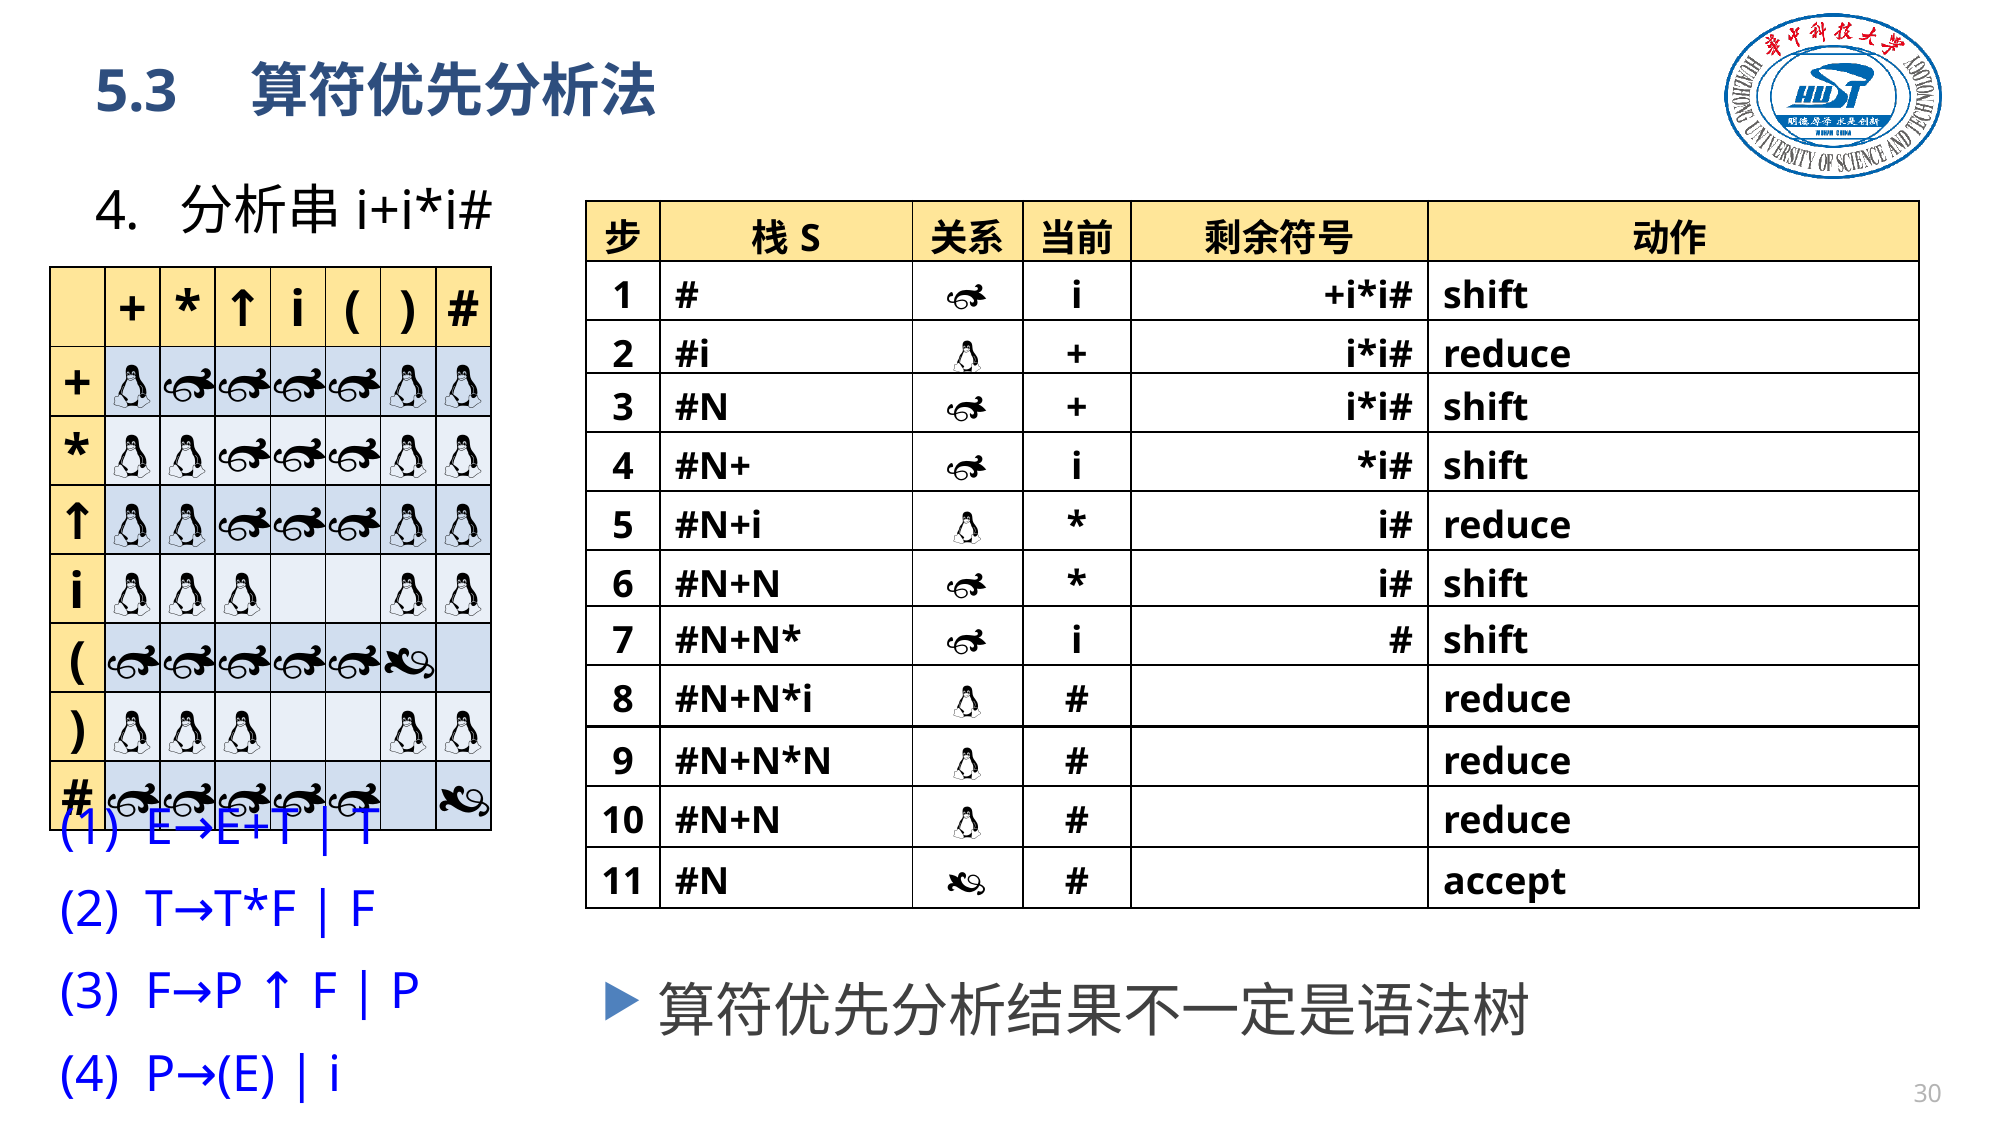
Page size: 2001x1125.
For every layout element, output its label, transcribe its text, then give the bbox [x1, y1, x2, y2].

table_header reduce [1429, 321, 1918, 372]
table_header # [661, 262, 912, 319]
table_header [1132, 666, 1427, 725]
table_header i [1024, 433, 1130, 490]
table_header [51, 268, 104, 346]
table_cell  [106, 486, 159, 553]
table_header  [913, 666, 1022, 725]
table_cell  [106, 762, 159, 774]
table_header 10 [587, 787, 659, 846]
table_header shift [1429, 607, 1918, 664]
table_cell  [161, 762, 214, 774]
table_header  [913, 262, 1022, 319]
table_cell  [271, 347, 325, 415]
table_cell  [106, 347, 159, 415]
table_cell  [161, 555, 214, 622]
table_header  [913, 433, 1022, 490]
table_cell  [326, 762, 380, 774]
table_header #N+N [661, 787, 912, 846]
table_header i*i# [1132, 321, 1427, 372]
table_cell ­↑ [51, 486, 104, 553]
table_header # [1132, 607, 1427, 664]
table_header i*i# [1132, 374, 1427, 431]
table_cell  [271, 417, 325, 484]
table_cell  [216, 624, 270, 691]
table_cell  [161, 417, 214, 484]
table_header #N+N [661, 551, 912, 605]
table_cell [326, 693, 380, 760]
table_header i [271, 268, 325, 346]
table_cell  [381, 693, 435, 760]
table_header  [913, 607, 1022, 664]
table_header + [1024, 374, 1130, 431]
table_cell  [106, 417, 159, 484]
table_header 7 [587, 607, 659, 664]
table_header 11 [587, 848, 659, 907]
table_header  [913, 321, 1022, 372]
table_cell  [161, 624, 214, 691]
table_header 6 [587, 551, 659, 605]
table_header 栈S [661, 202, 912, 260]
table_header [1132, 787, 1427, 846]
table_cell  [271, 486, 325, 553]
table_header *i# [1132, 433, 1427, 490]
table_cell # [51, 762, 104, 774]
table_header # [1024, 666, 1130, 725]
table_cell ( [51, 624, 104, 691]
table_cell [437, 624, 490, 691]
table_cell ) [51, 693, 104, 760]
table_cell  [437, 417, 490, 484]
table_cell  [437, 555, 490, 622]
table_cell  [161, 693, 214, 760]
table_cell  [381, 486, 435, 553]
table_header * [1024, 492, 1130, 549]
table_header 2 [587, 321, 659, 372]
table_header reduce [1429, 728, 1918, 785]
table_header [1132, 848, 1427, 907]
table_header ↑ [216, 268, 270, 346]
table_cell  [326, 417, 380, 484]
table_cell  [437, 693, 490, 760]
table_header #N [661, 374, 912, 431]
table_cell  [106, 555, 159, 622]
title 5.3 算符优先分析法 [80, 42, 1805, 144]
table_cell  [326, 347, 380, 415]
table_header shift [1429, 374, 1918, 431]
table_header  [913, 492, 1022, 549]
table_cell  [216, 347, 270, 415]
table_cell  [106, 693, 159, 760]
table_header  [913, 374, 1022, 431]
table_header [1132, 728, 1427, 785]
table_header # [1024, 787, 1130, 846]
table_header * [161, 268, 214, 346]
table_header + [106, 268, 159, 346]
table_header i [1024, 607, 1130, 664]
table_cell  [216, 486, 270, 553]
table_header 关系 [913, 202, 1022, 260]
table_header 1 [587, 262, 659, 319]
table_header ) [381, 268, 435, 346]
table_header #N+i [661, 492, 912, 549]
table_header 5 [587, 492, 659, 549]
table_cell [271, 693, 325, 760]
table_header #N+ [661, 433, 912, 490]
table_cell  [381, 555, 435, 622]
table_header #N [661, 848, 912, 907]
table_header shift [1429, 433, 1918, 490]
table_cell  [161, 486, 214, 553]
table_cell  [326, 486, 380, 553]
table_cell i [51, 555, 104, 622]
table_header 动作 [1429, 202, 1918, 260]
table_cell  [437, 486, 490, 553]
table_header  [913, 551, 1022, 605]
table_cell  [381, 417, 435, 484]
table_cell  [216, 555, 270, 622]
table_header 4 [587, 433, 659, 490]
table_header 当前 [1024, 202, 1130, 260]
table_header shift [1429, 551, 1918, 605]
table_cell  [216, 417, 270, 484]
table_cell [326, 555, 380, 622]
table_header shift [1429, 262, 1918, 319]
table_header # [437, 268, 490, 346]
table_cell + [51, 347, 104, 415]
table_header i# [1132, 492, 1427, 549]
table_header +i*i# [1132, 262, 1427, 319]
table_header 8 [587, 666, 659, 725]
table_cell  [216, 693, 270, 760]
table_header * [1024, 551, 1130, 605]
table_header # [1024, 728, 1130, 785]
table_header  [913, 787, 1022, 846]
table_header 9 [587, 728, 659, 785]
table_header reduce [1429, 492, 1918, 549]
table_cell  [106, 624, 159, 691]
table_cell  [326, 624, 380, 691]
table_header #N+N*N [661, 728, 912, 785]
table_cell  [381, 347, 435, 415]
table_cell [271, 555, 325, 622]
table_header 步 [587, 202, 659, 260]
table_header #N+N* [661, 607, 912, 664]
table_header  [913, 728, 1022, 785]
table_header #N+N*i [661, 666, 912, 725]
text_box 算符优先分析结果不一定是语法树 [586, 965, 1587, 1051]
table_cell  [437, 762, 490, 829]
picture [1724, 13, 1942, 179]
table_header reduce [1429, 666, 1918, 725]
table_cell  [437, 347, 490, 415]
table_header reduce [1429, 787, 1918, 846]
table_cell  [161, 347, 214, 415]
table_header accept [1429, 848, 1918, 907]
table_cell  [216, 762, 270, 774]
table_cell  [271, 624, 325, 691]
table_header 剩余符号 [1132, 202, 1427, 260]
table_cell  [381, 624, 435, 691]
table_header i# [1132, 551, 1427, 605]
table_cell [381, 762, 435, 774]
text_box (1) E→E+T | T (2) T→T*F | F (3) F→P ↑ F | P (4) P→(E) | i [45, 774, 488, 1109]
table_header ( [326, 268, 380, 346]
table_cell * [51, 417, 104, 484]
table_header + [1024, 321, 1130, 372]
table_header 3 [587, 374, 659, 431]
list 分析串i+i*i# [80, 154, 521, 256]
table_header  [913, 848, 1022, 907]
table_cell  [271, 762, 325, 774]
table_header # [1024, 848, 1130, 907]
slide_number 29 [1373, 1064, 1957, 1125]
table_header #i [661, 321, 912, 372]
table_header i [1024, 262, 1130, 319]
